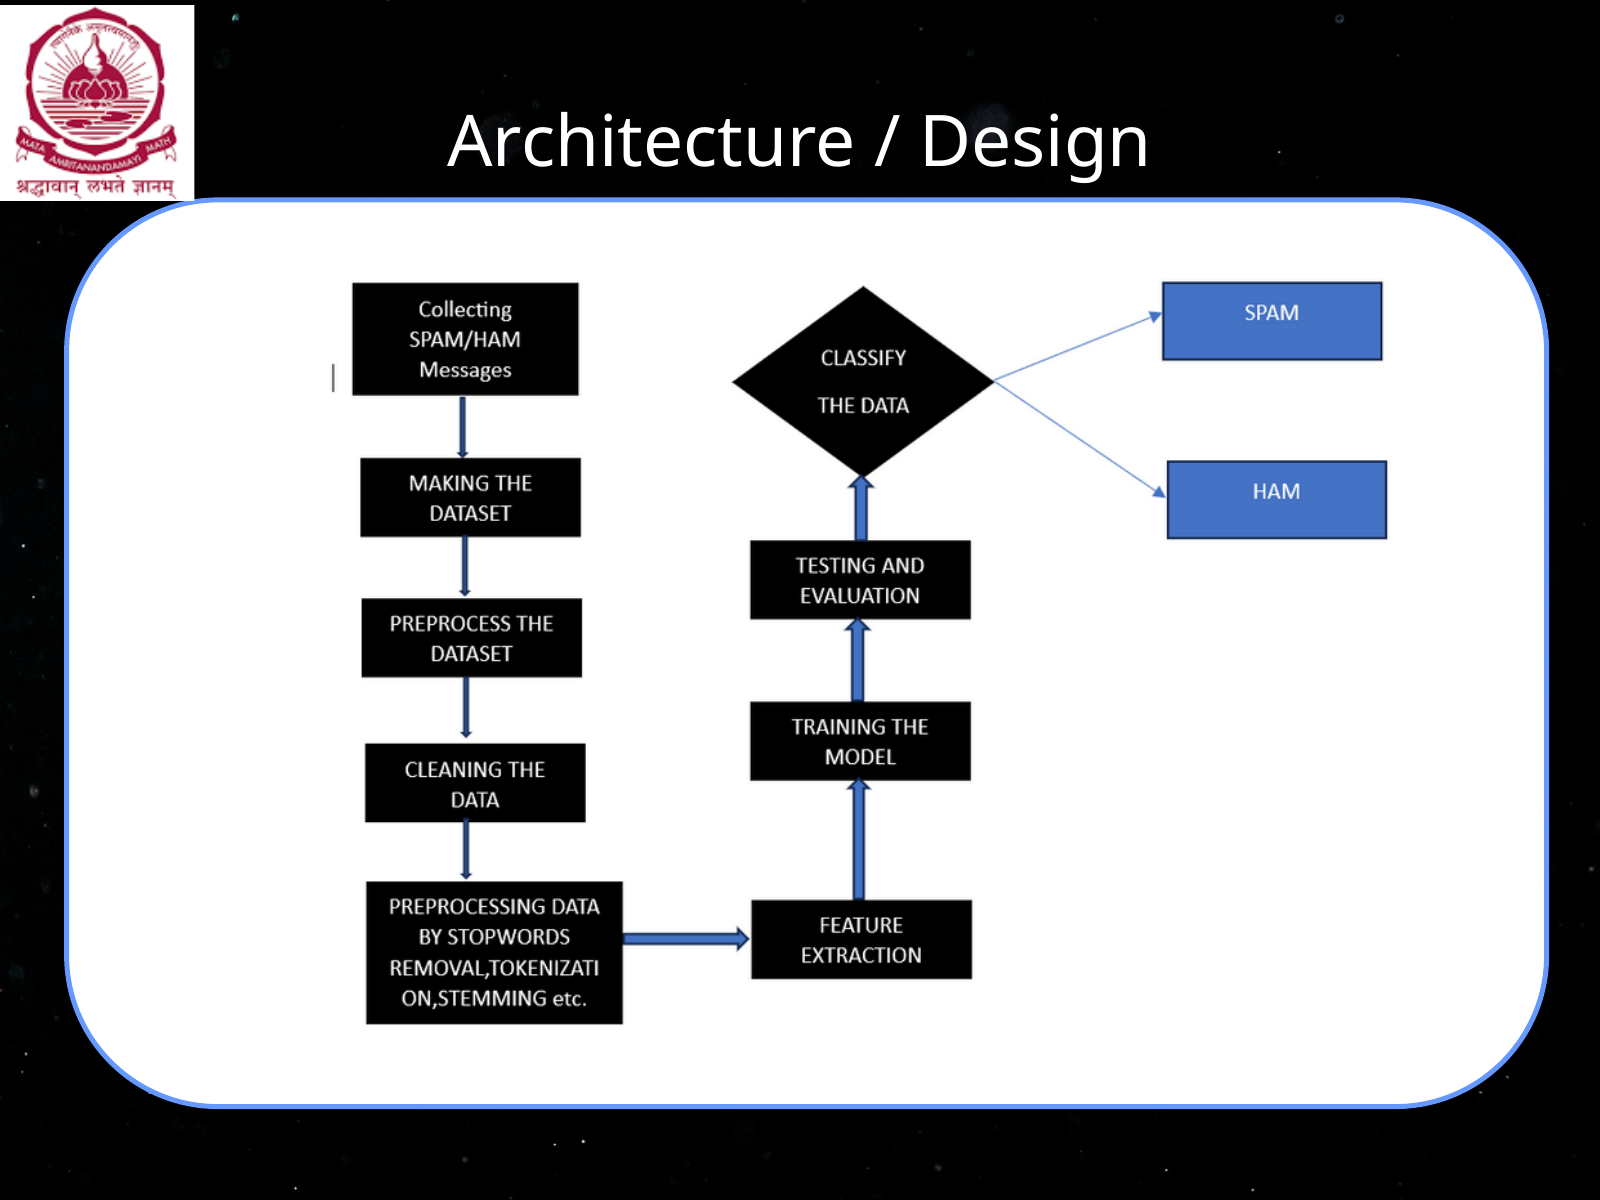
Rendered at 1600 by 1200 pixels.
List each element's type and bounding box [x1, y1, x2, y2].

text_box [63, 197, 1550, 1110]
picture [0, 0, 1600, 1200]
